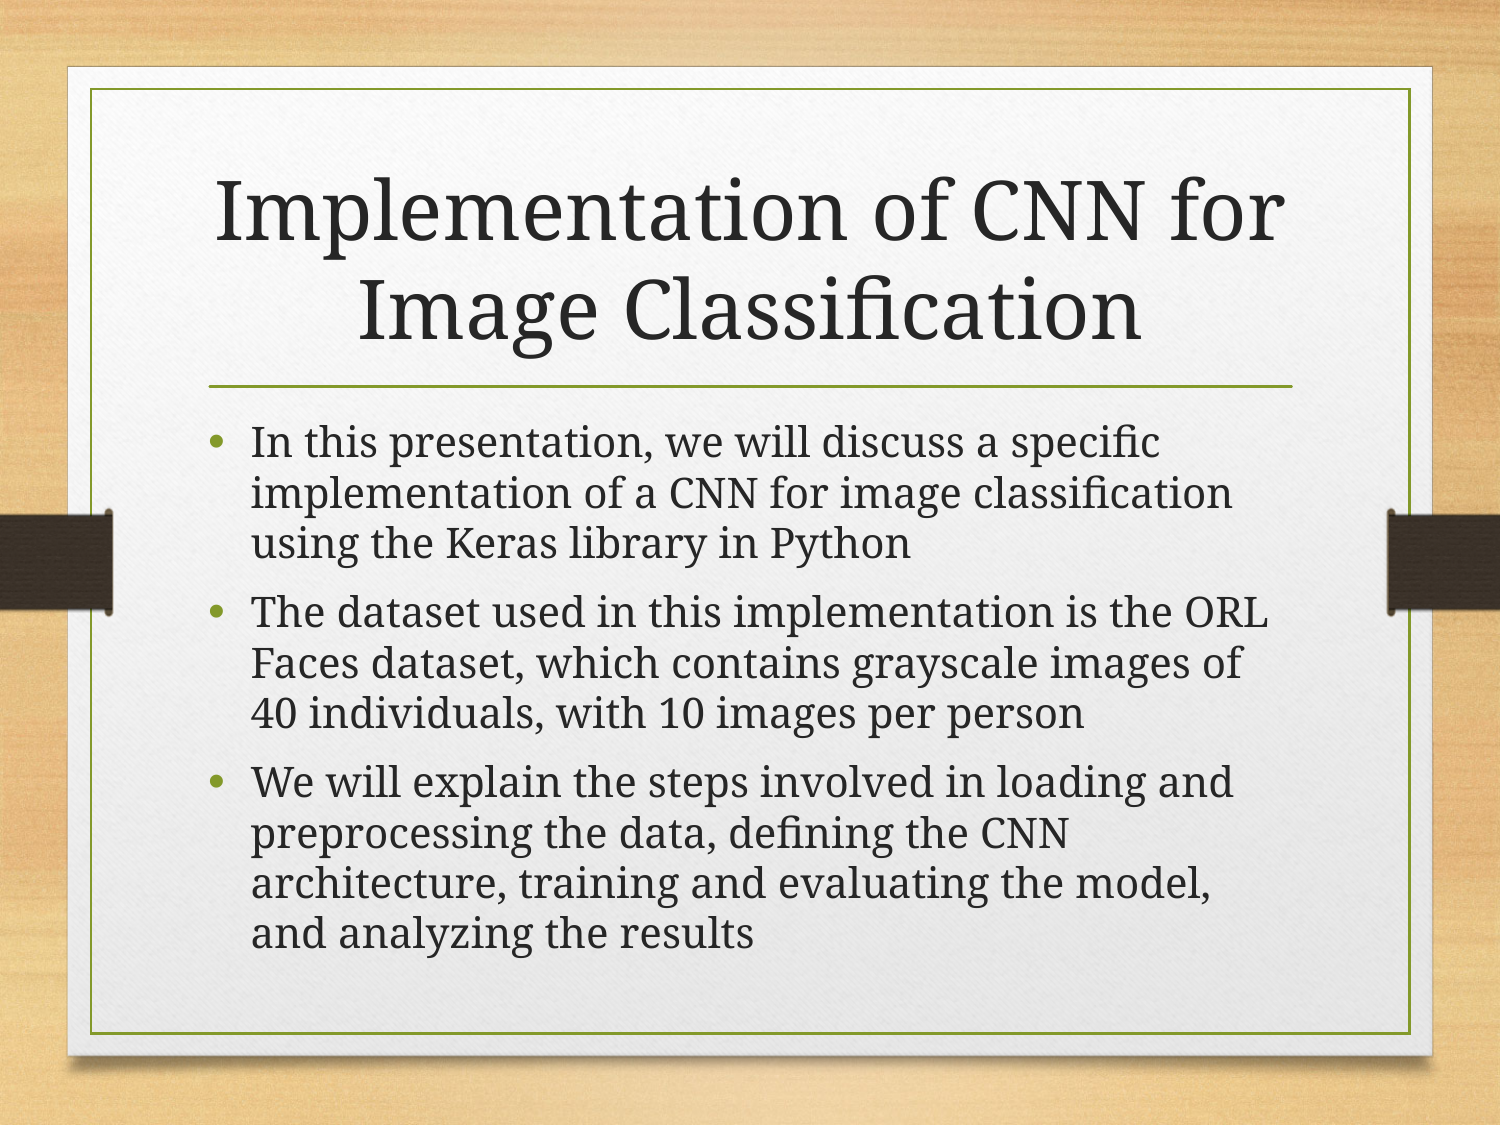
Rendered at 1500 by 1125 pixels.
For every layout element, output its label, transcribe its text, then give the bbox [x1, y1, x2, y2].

title Implementation of CNN for Image Classification [193, 150, 1309, 365]
picture [0, 0, 1500, 1125]
list In this presentation, we will discuss a specific implementation of a CNN for image classification using the Keras library in Python The dataset used in this implementation is the ORL Faces dataset, which contains grayscale images of 40 individuals, with 10 images per person We will explain the steps involved in loading and preprocessing the data, defining the CNN architecture, training and evaluating the model, and analyzing the results [193, 408, 1309, 974]
